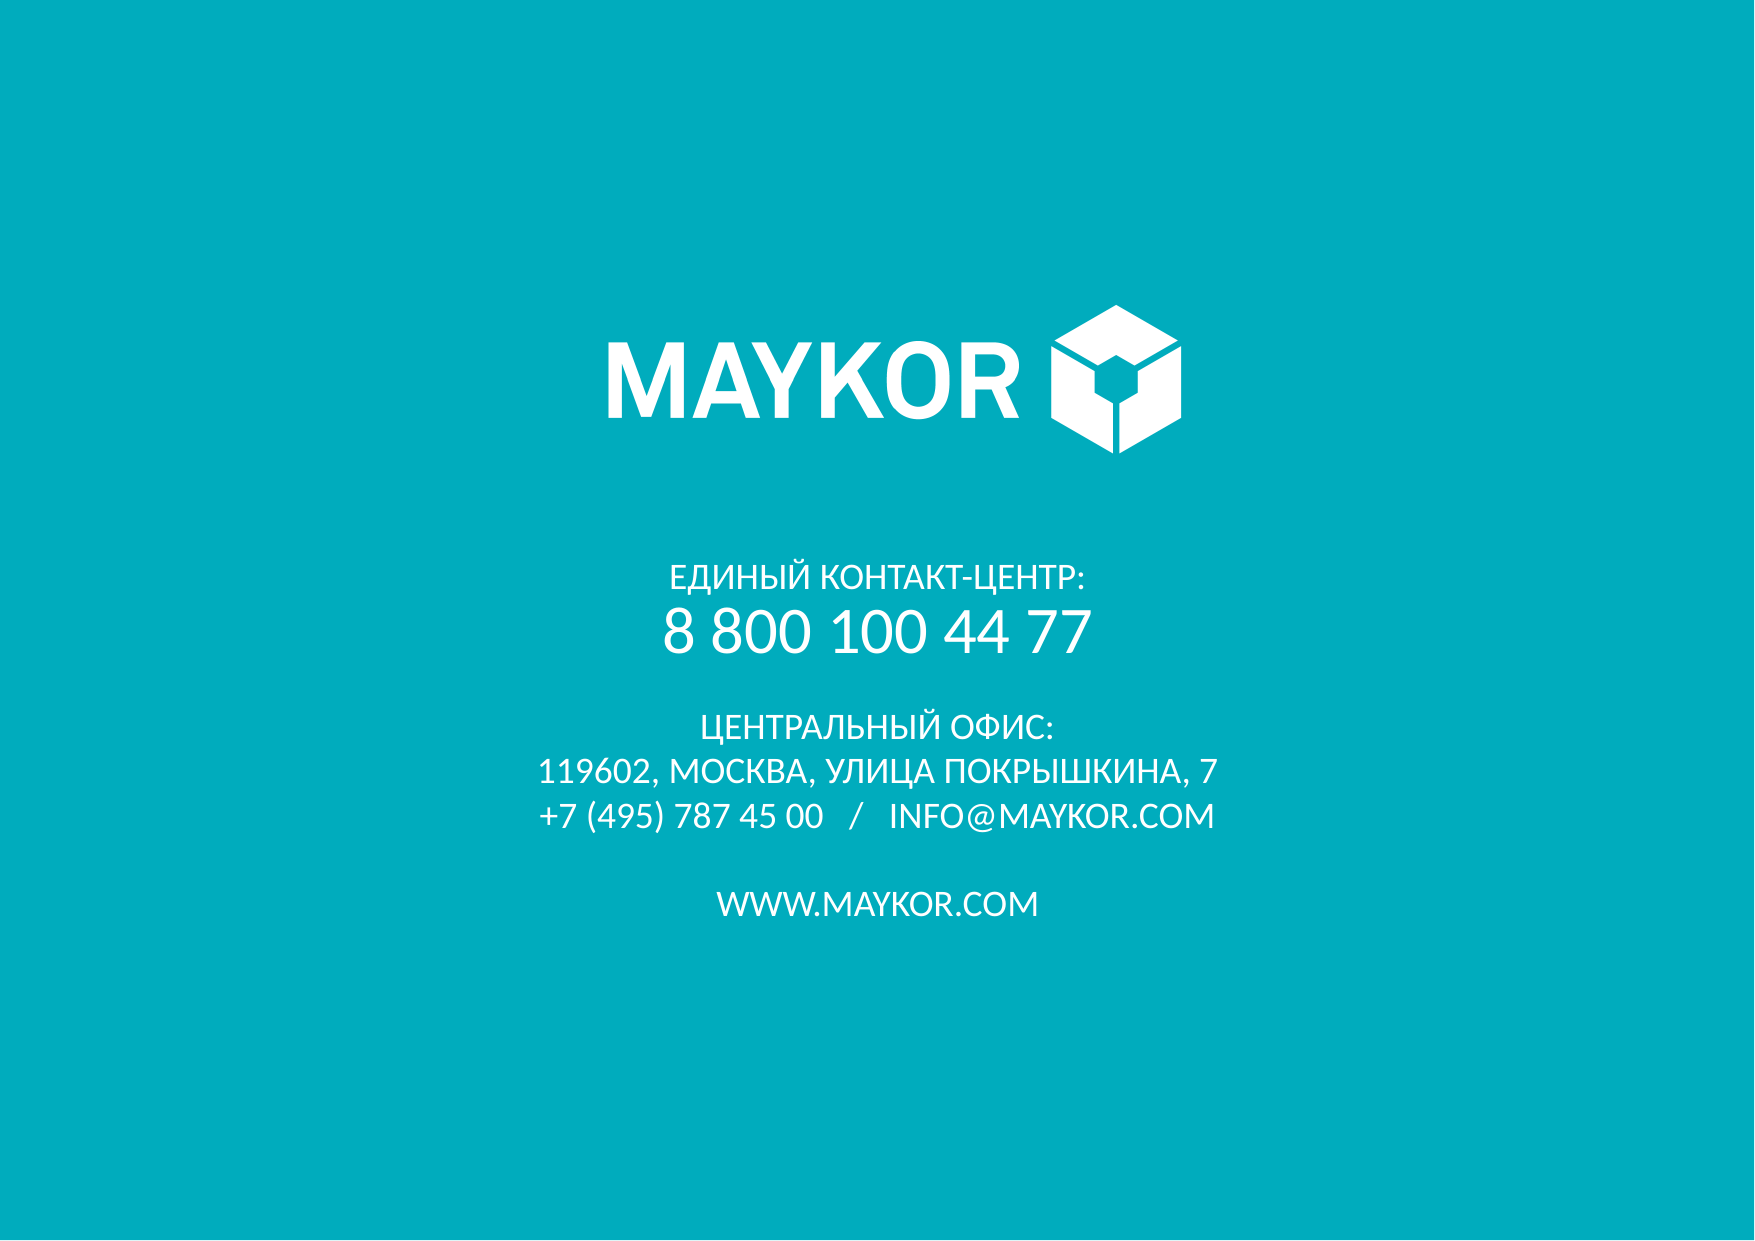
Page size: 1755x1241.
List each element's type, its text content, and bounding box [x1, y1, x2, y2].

picture [567, 281, 1222, 477]
list ЕДИНЫЙ КОНТАКТ-ЦЕНТР: [0, 552, 1755, 593]
list 8 800 100 44 77 [0, 593, 1755, 681]
list ЦЕНТРАЛЬНЫЙ ОФИС: 119602, Москва, Улица покрышкина, 7 +7 (495) 787 45 00 / INFO@MAYKOR.COM www.MAYKOR.COM [0, 702, 1755, 959]
